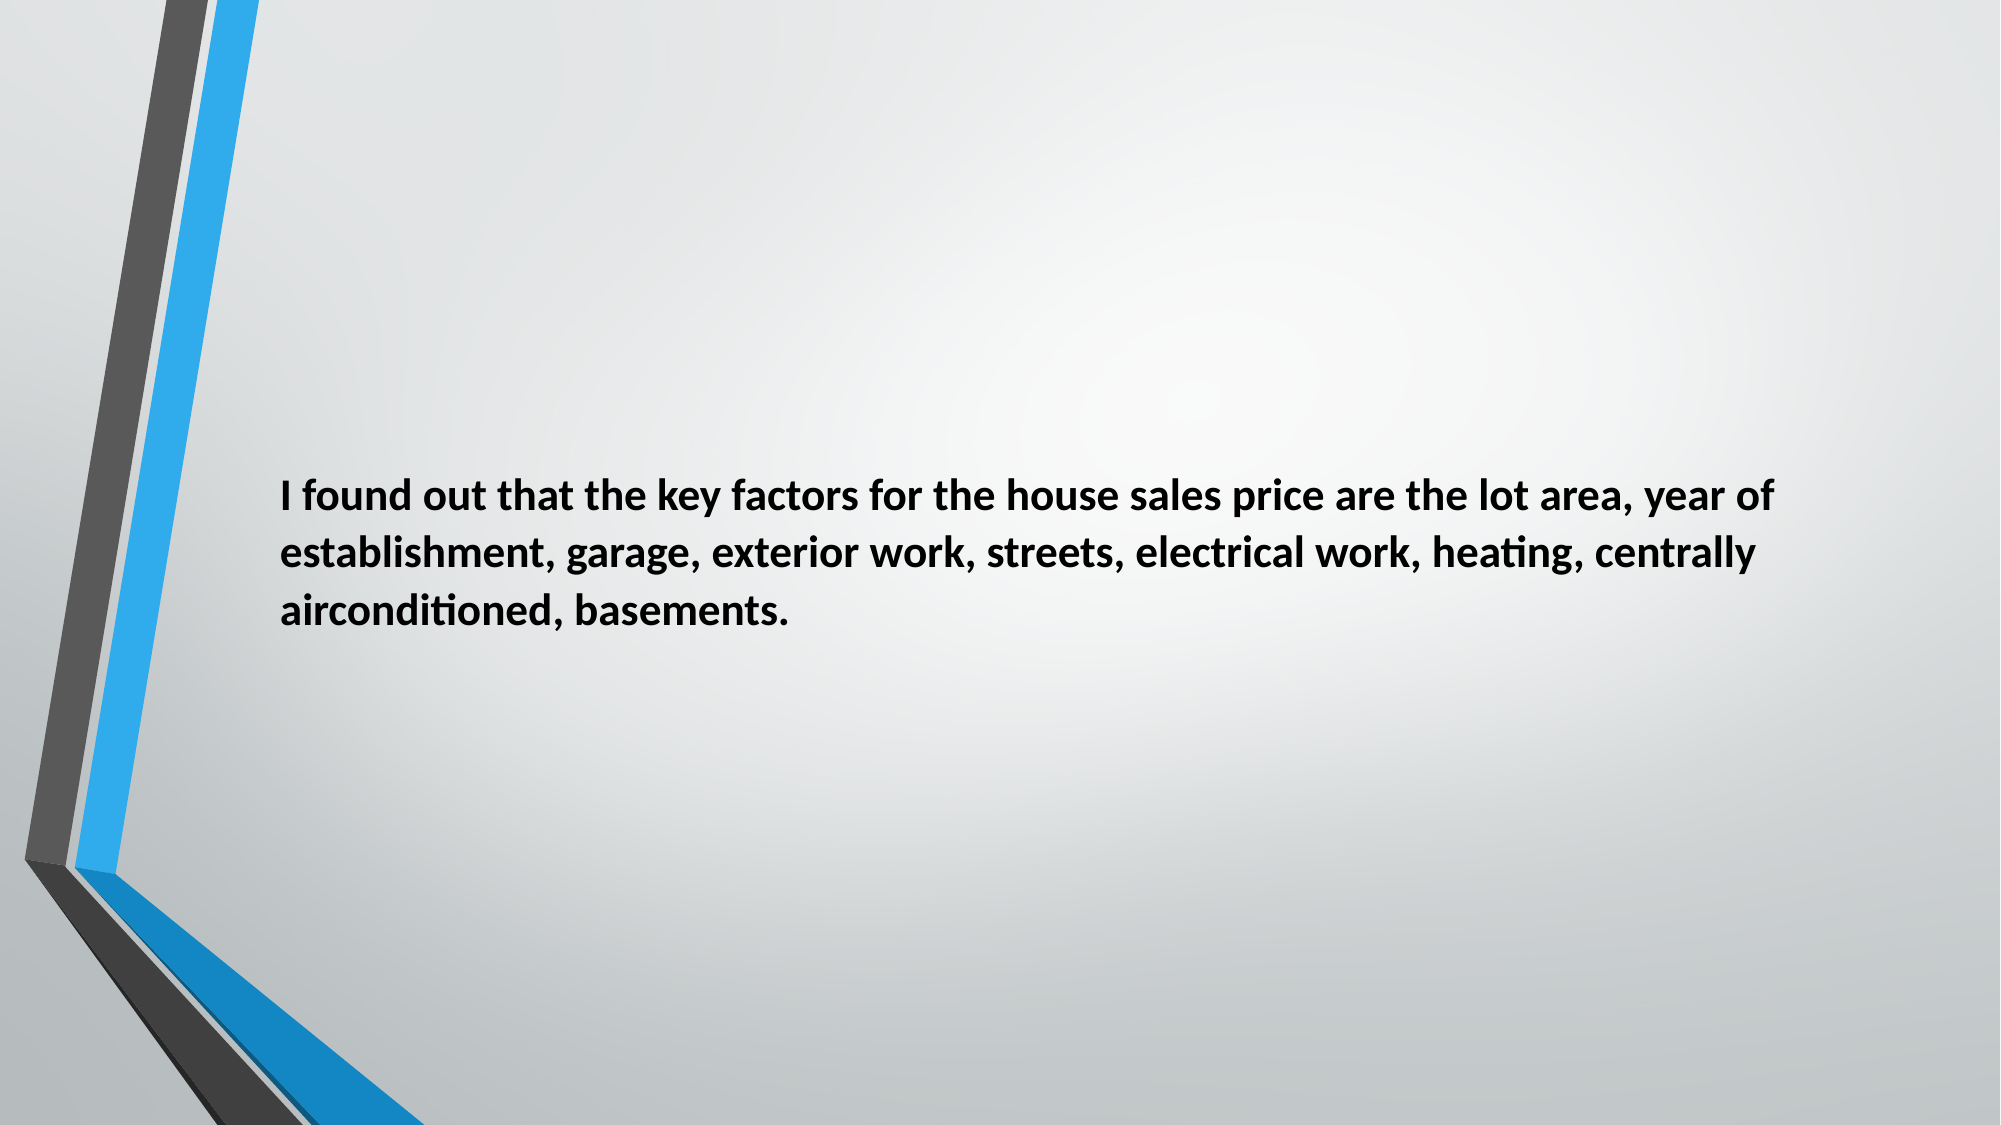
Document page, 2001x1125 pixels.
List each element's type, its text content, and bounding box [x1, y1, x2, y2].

title I found out that the key factors for the house sales price are the lot area, year of establishment, garage, exterior work, streets, electrical work, heating, centrally airconditioned, basements. [206, 453, 1851, 741]
